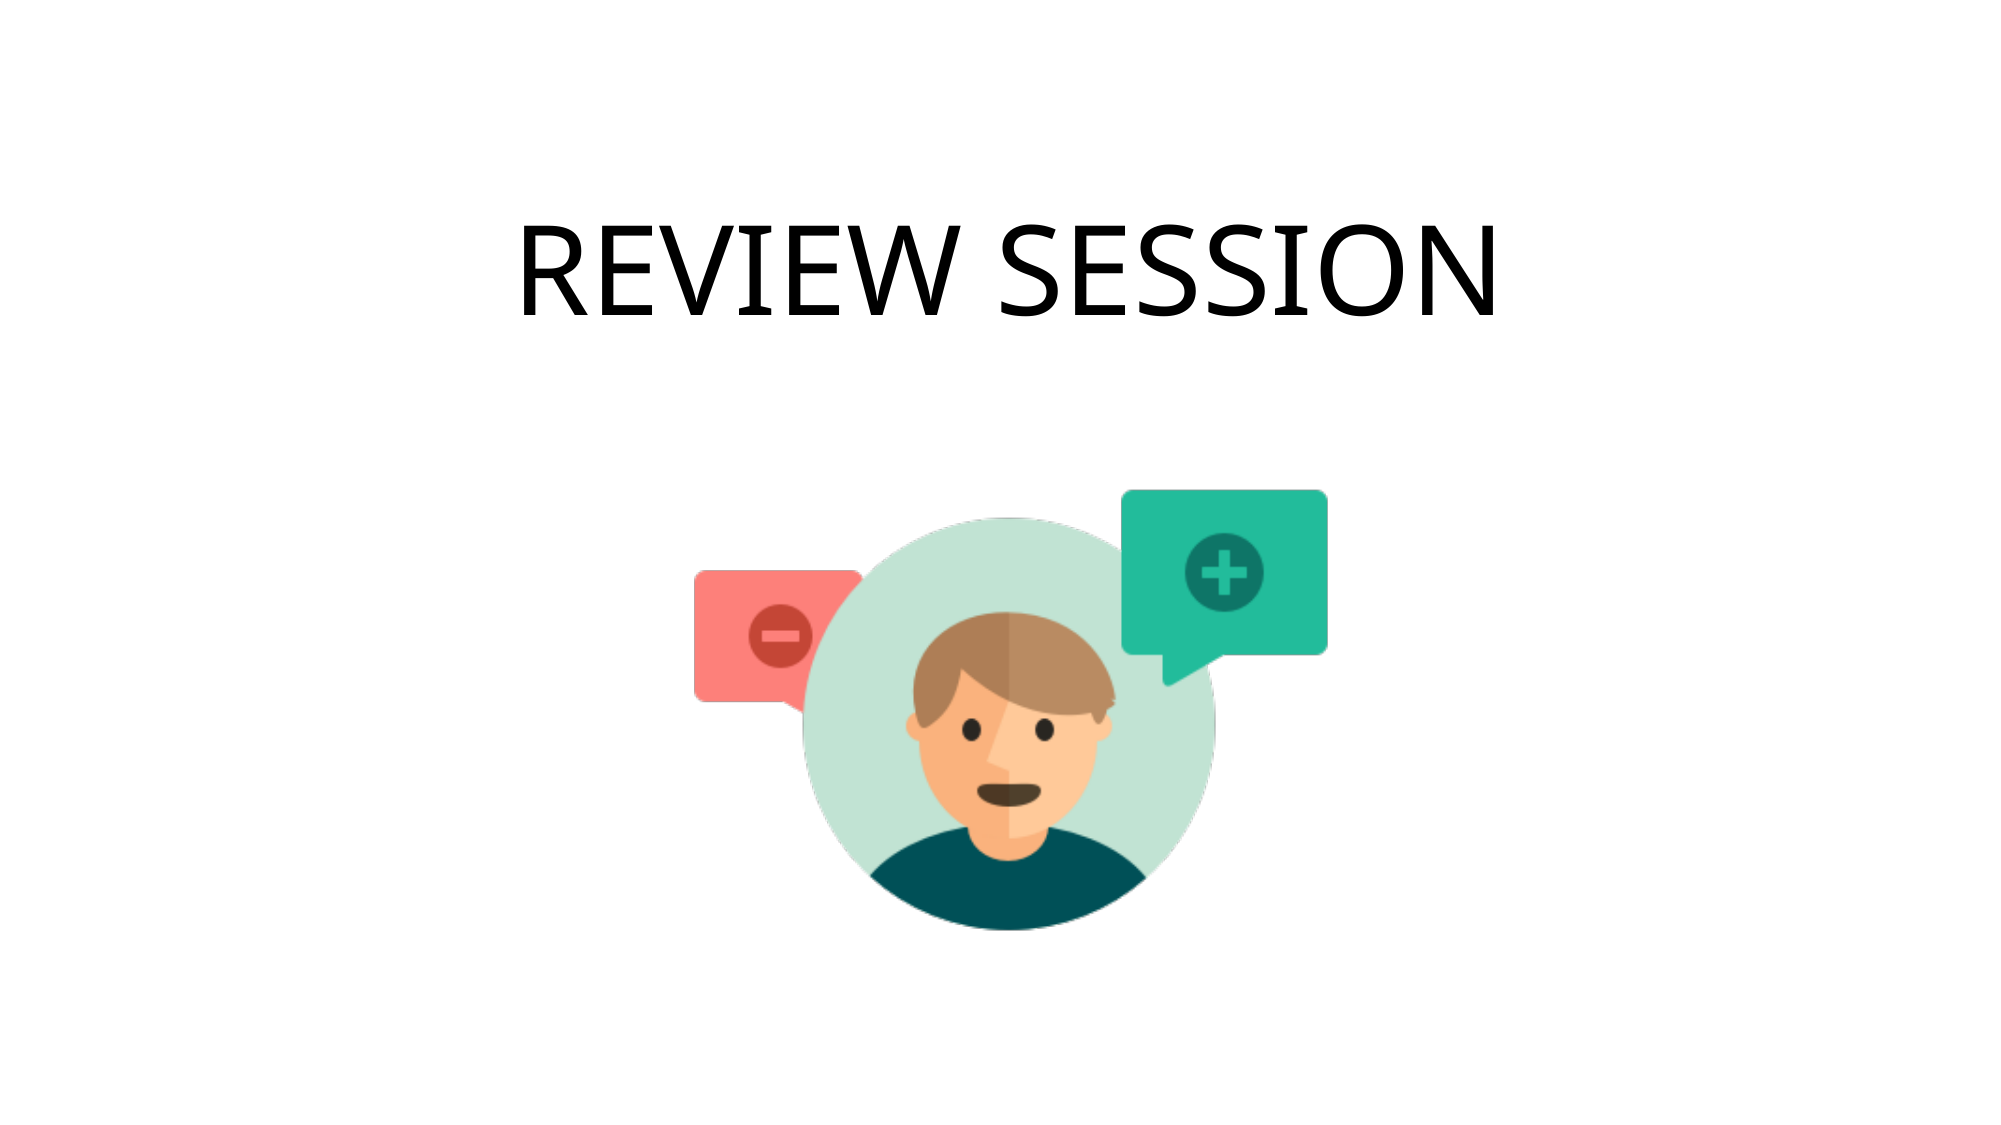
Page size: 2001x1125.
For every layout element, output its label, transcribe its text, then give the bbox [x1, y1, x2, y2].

picture [635, 483, 1384, 970]
title REVIEW SESSION [259, 133, 1760, 350]
